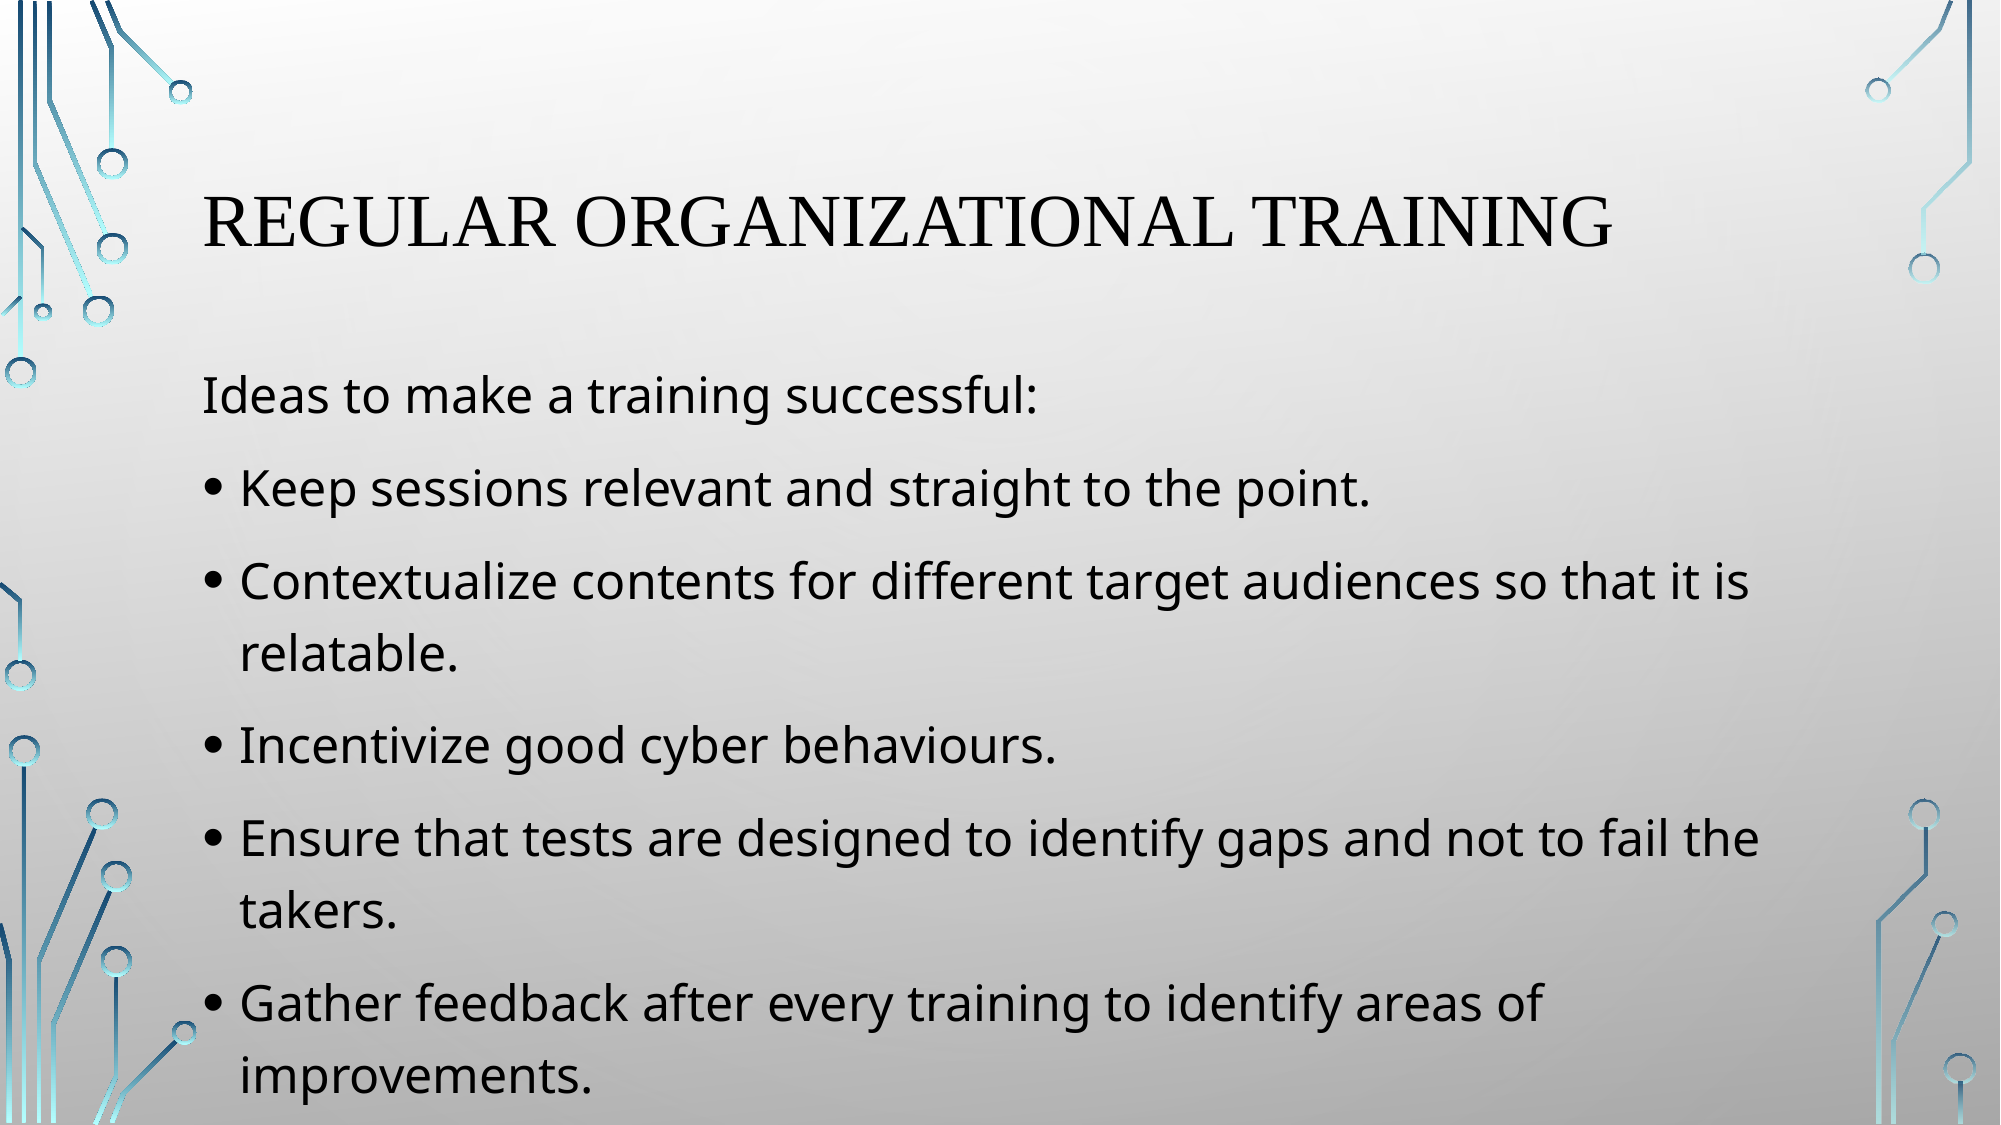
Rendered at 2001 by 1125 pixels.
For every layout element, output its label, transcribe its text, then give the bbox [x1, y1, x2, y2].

list Ideas to make a training successful: Keep sessions relevant and straight to the point. Contextualize contents for different target audiences so that it is relatable. Incentivize good cyber behaviours. Ensure that tests are designed to identify gaps and not to fail the takers. Gather feedback after every training to identify areas of improvements. [187, 343, 1813, 1097]
title Regular organizational training [187, 101, 1813, 343]
